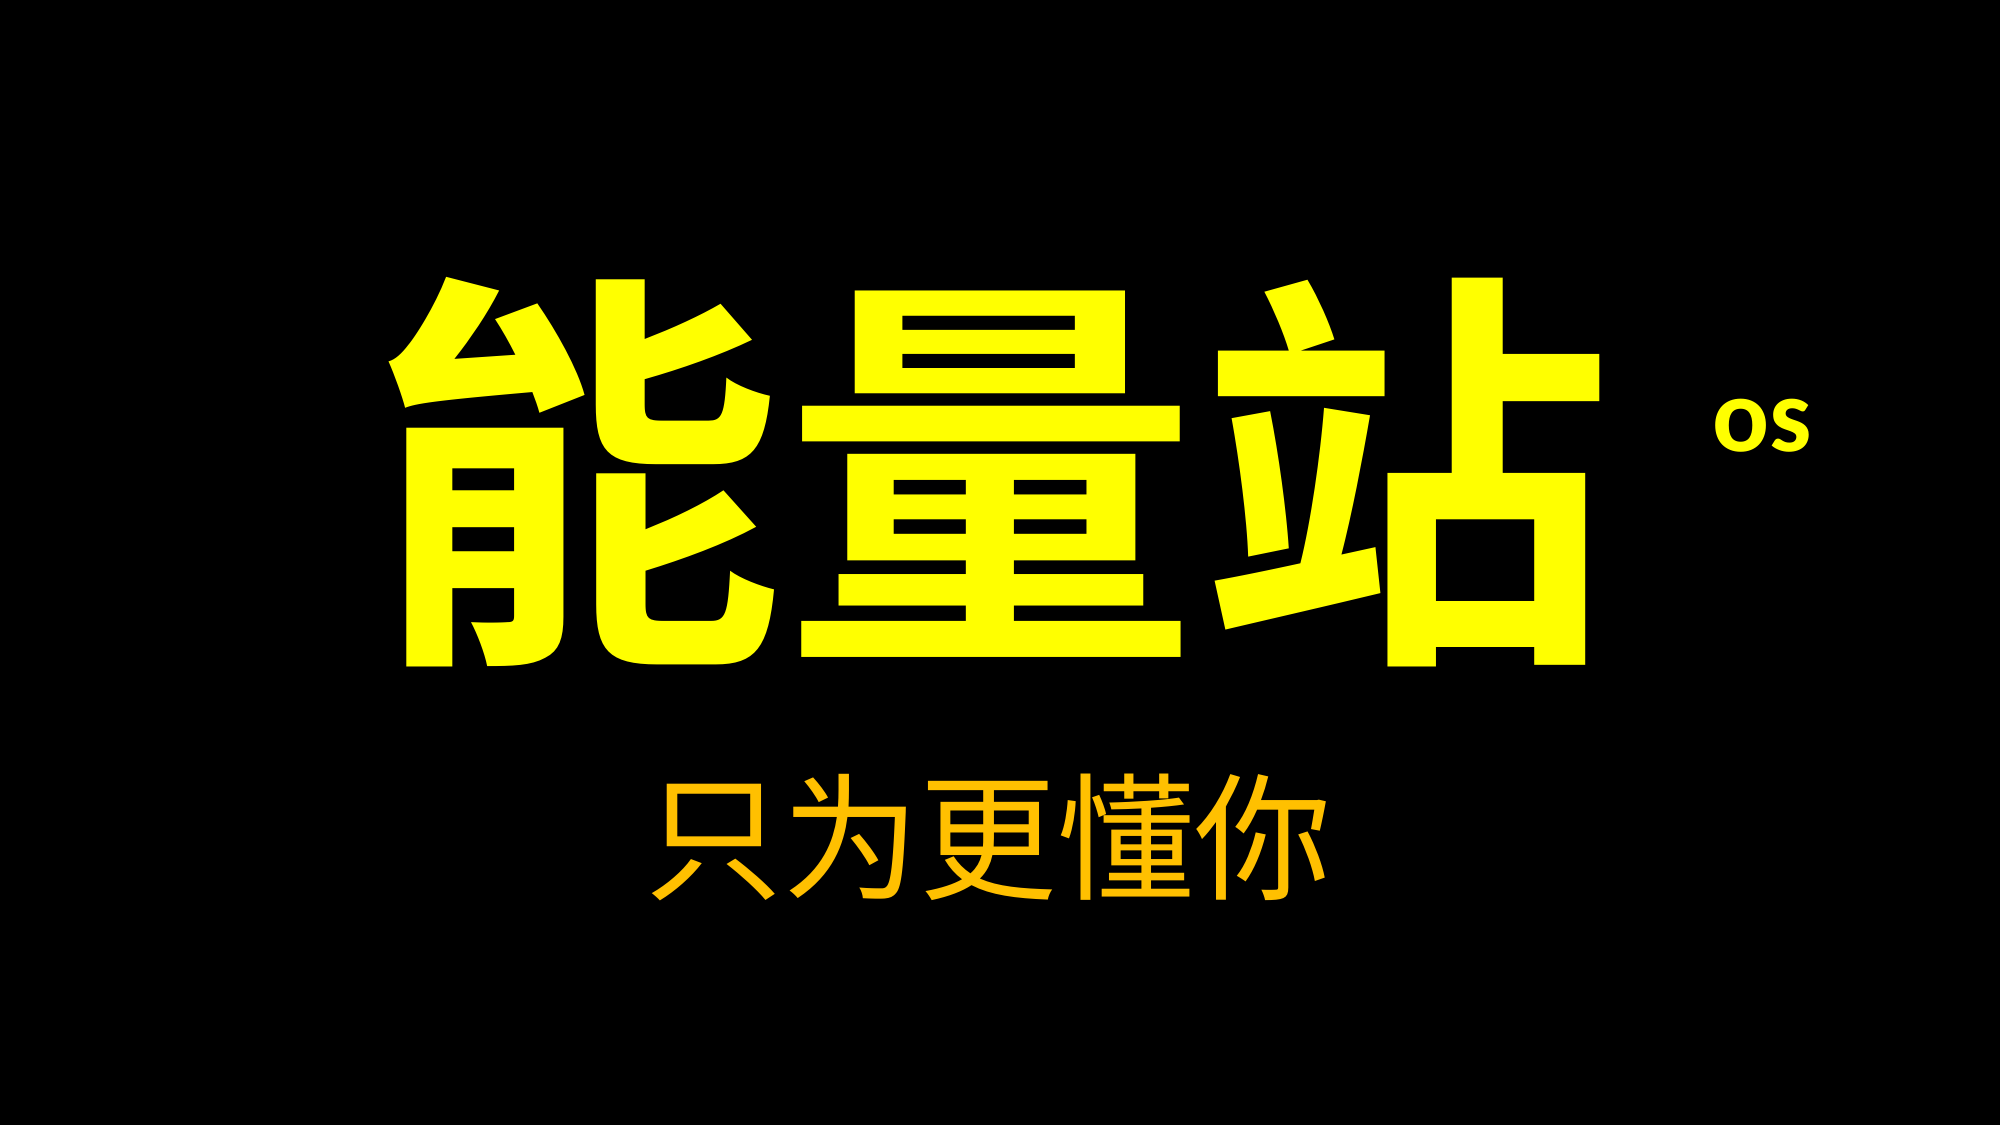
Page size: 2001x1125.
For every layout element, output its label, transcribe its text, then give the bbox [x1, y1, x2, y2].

text_box 能量站os [354, 208, 1931, 722]
text_box 只为更懂你 [630, 744, 2000, 924]
